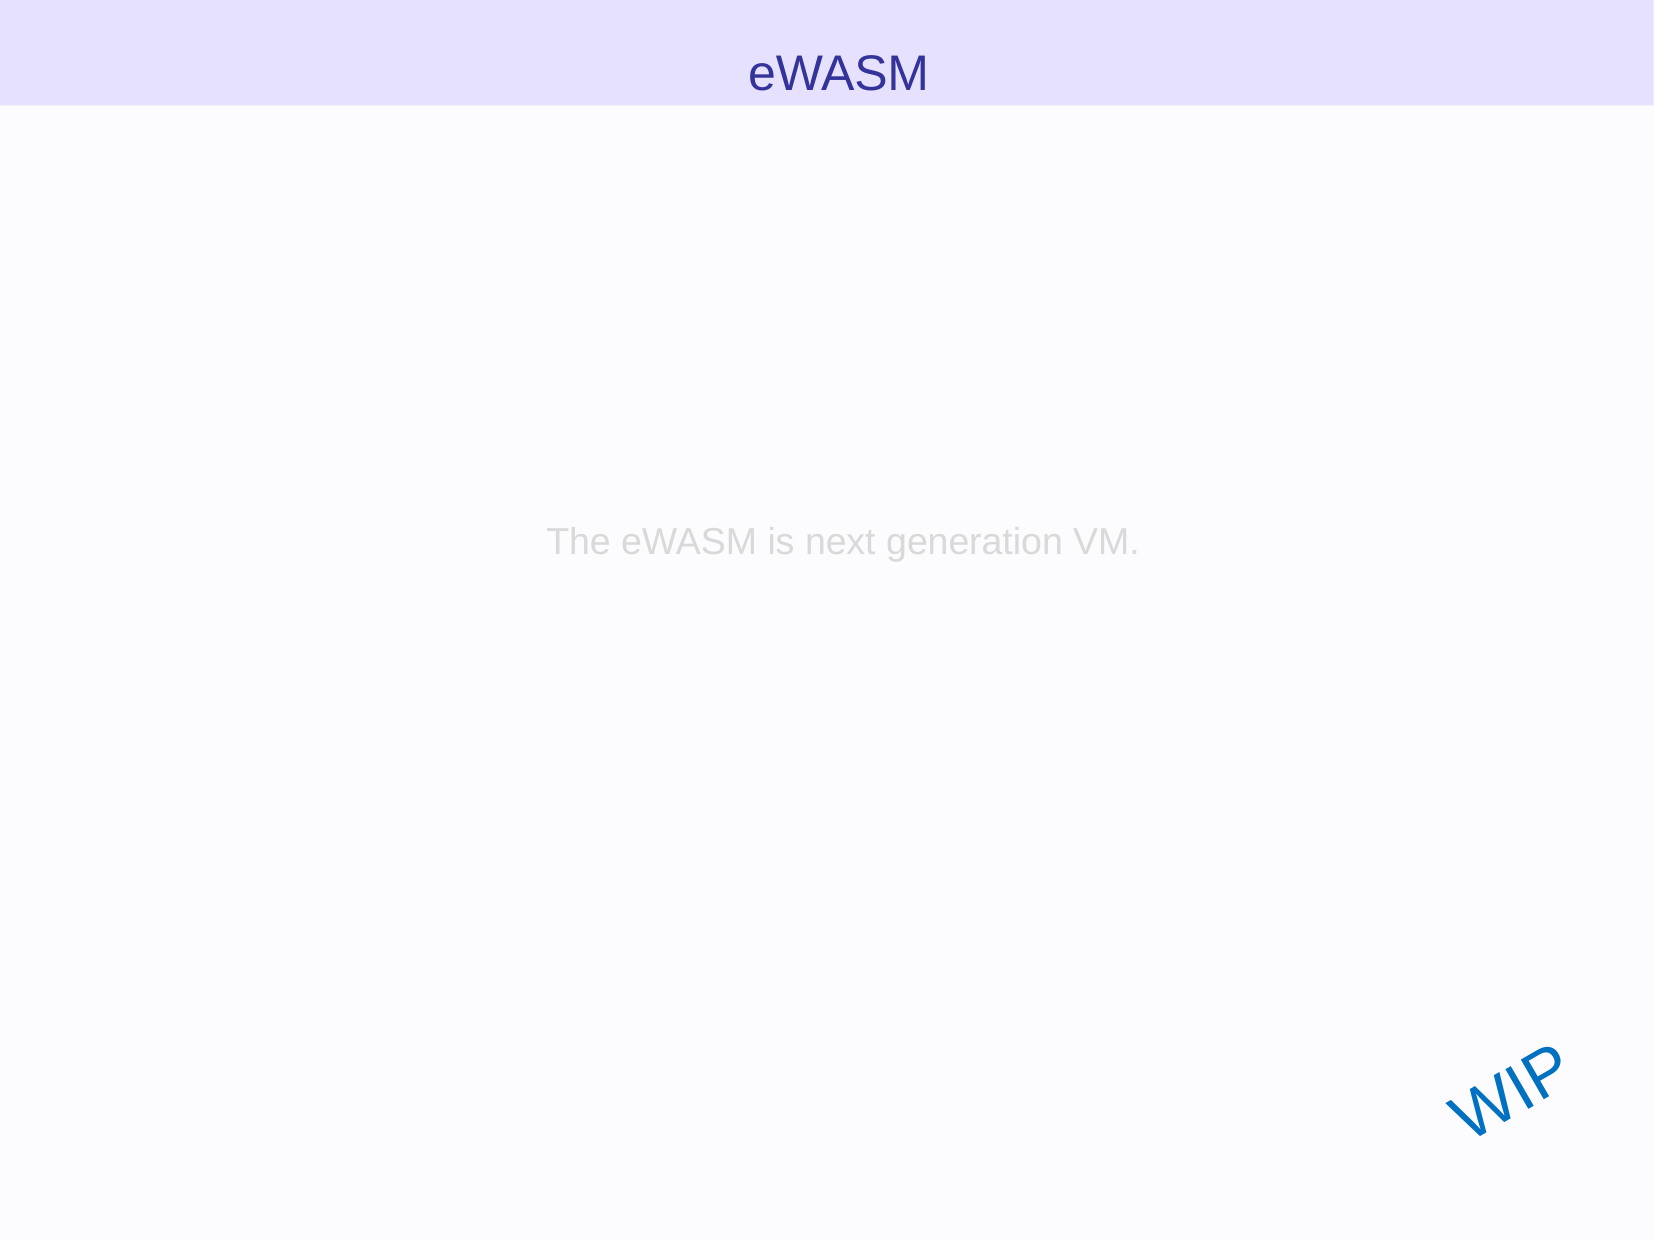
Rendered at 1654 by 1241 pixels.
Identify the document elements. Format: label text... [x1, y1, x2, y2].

text_box eWASM [59, 22, 1619, 166]
text_box WIP [1393, 986, 1610, 1163]
text_box The eWASM is next generation VM. [531, 501, 1229, 621]
